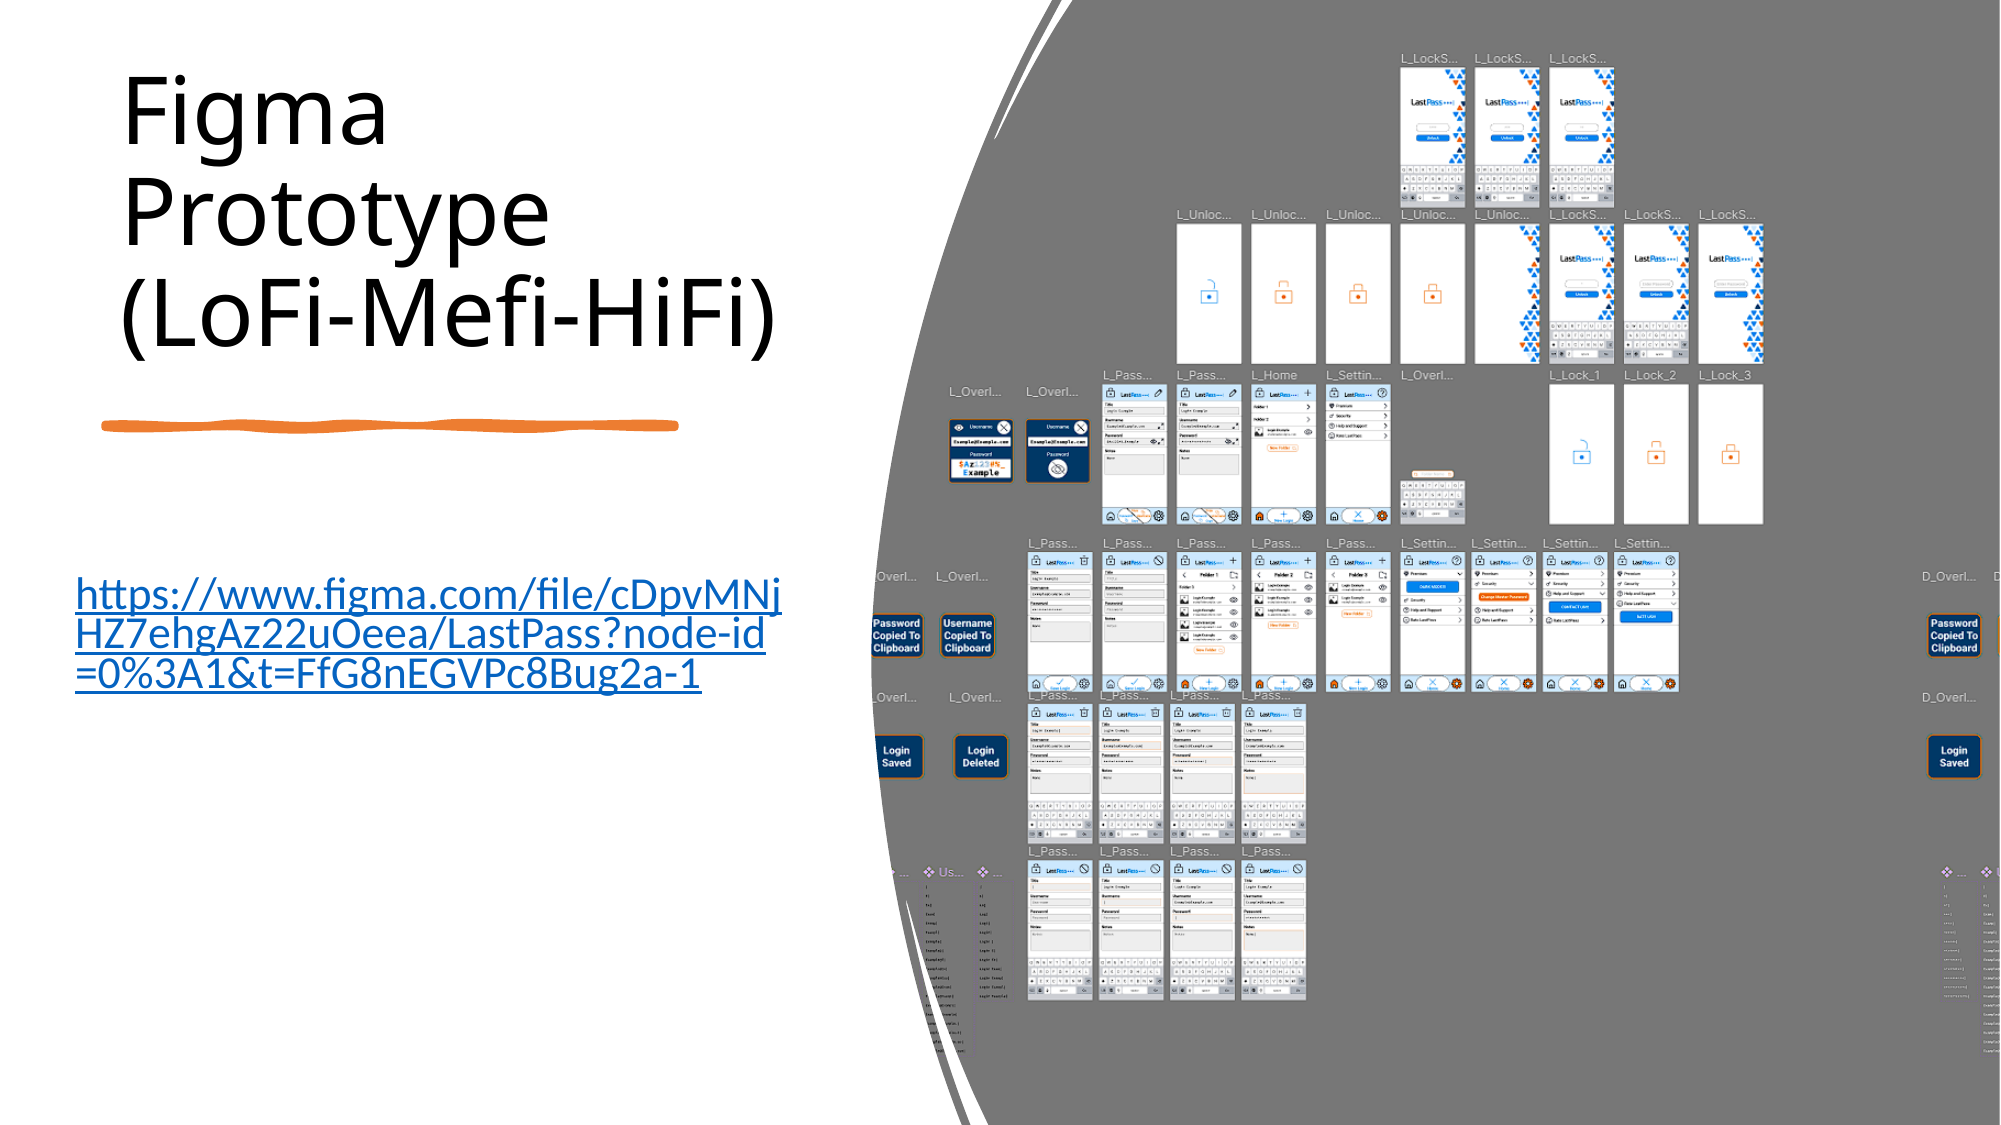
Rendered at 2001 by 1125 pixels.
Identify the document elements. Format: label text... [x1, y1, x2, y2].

picture [871, 0, 2000, 1125]
title Figma Prototype (LoFi-Mefi-HiFi) [105, 53, 822, 375]
text_box [0, 0, 871, 1125]
list https://www.figma.com/file/cDpvMNjHZ7ehgAz22uOeea/LastPass?node-id=0%3A1&t=FfG8nEGVPc8Bug2a-1 [60, 562, 802, 786]
text_box [103, 421, 676, 431]
